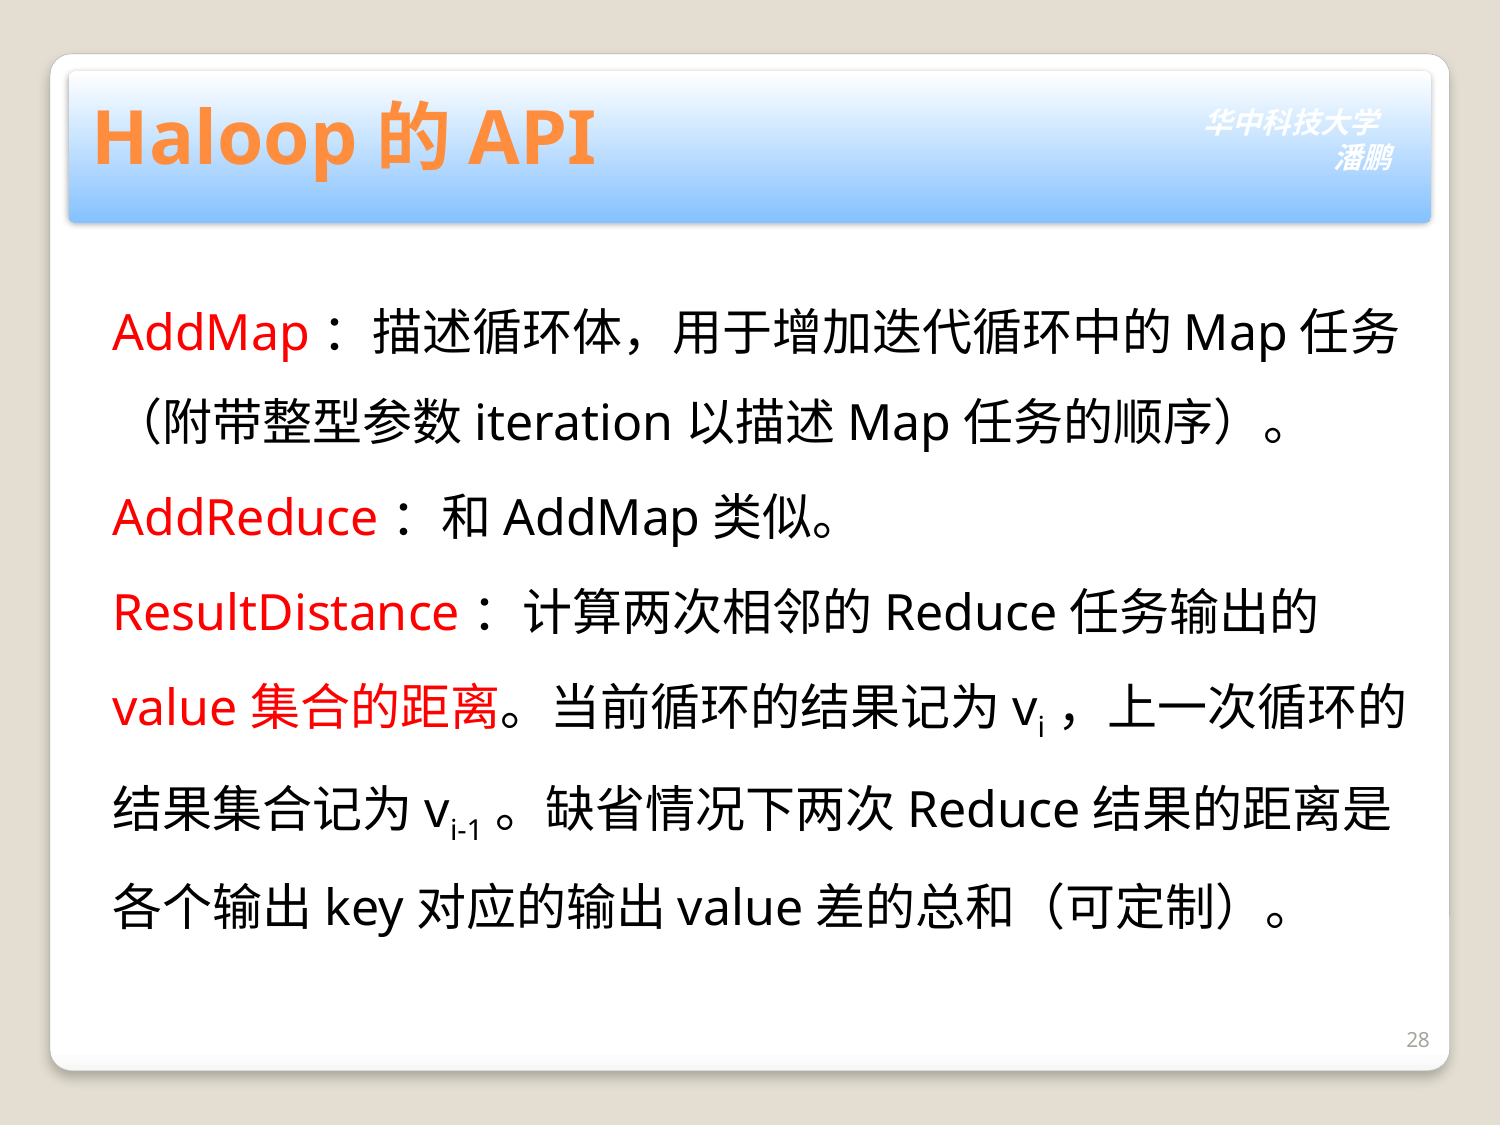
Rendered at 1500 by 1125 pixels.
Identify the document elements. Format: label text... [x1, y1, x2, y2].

title Haloop的API [76, 78, 1420, 188]
slide_number 28 [1369, 1002, 1445, 1063]
list AddMap：描述循环体，用于增加迭代循环中的Map任务（附带整型参数iteration以描述Map任务的顺序）。 AddReduce：和AddMap类似。 ResultDistance：计算两次相邻的Reduce任务输出的value集合的距离。当前循环的结果记为vi，上一次循环的结果集合记为vi-1。缺省情况下两次Reduce结果的距离是各个输出key对应的输出value差的总和（可定制）。 [82, 255, 1426, 1055]
